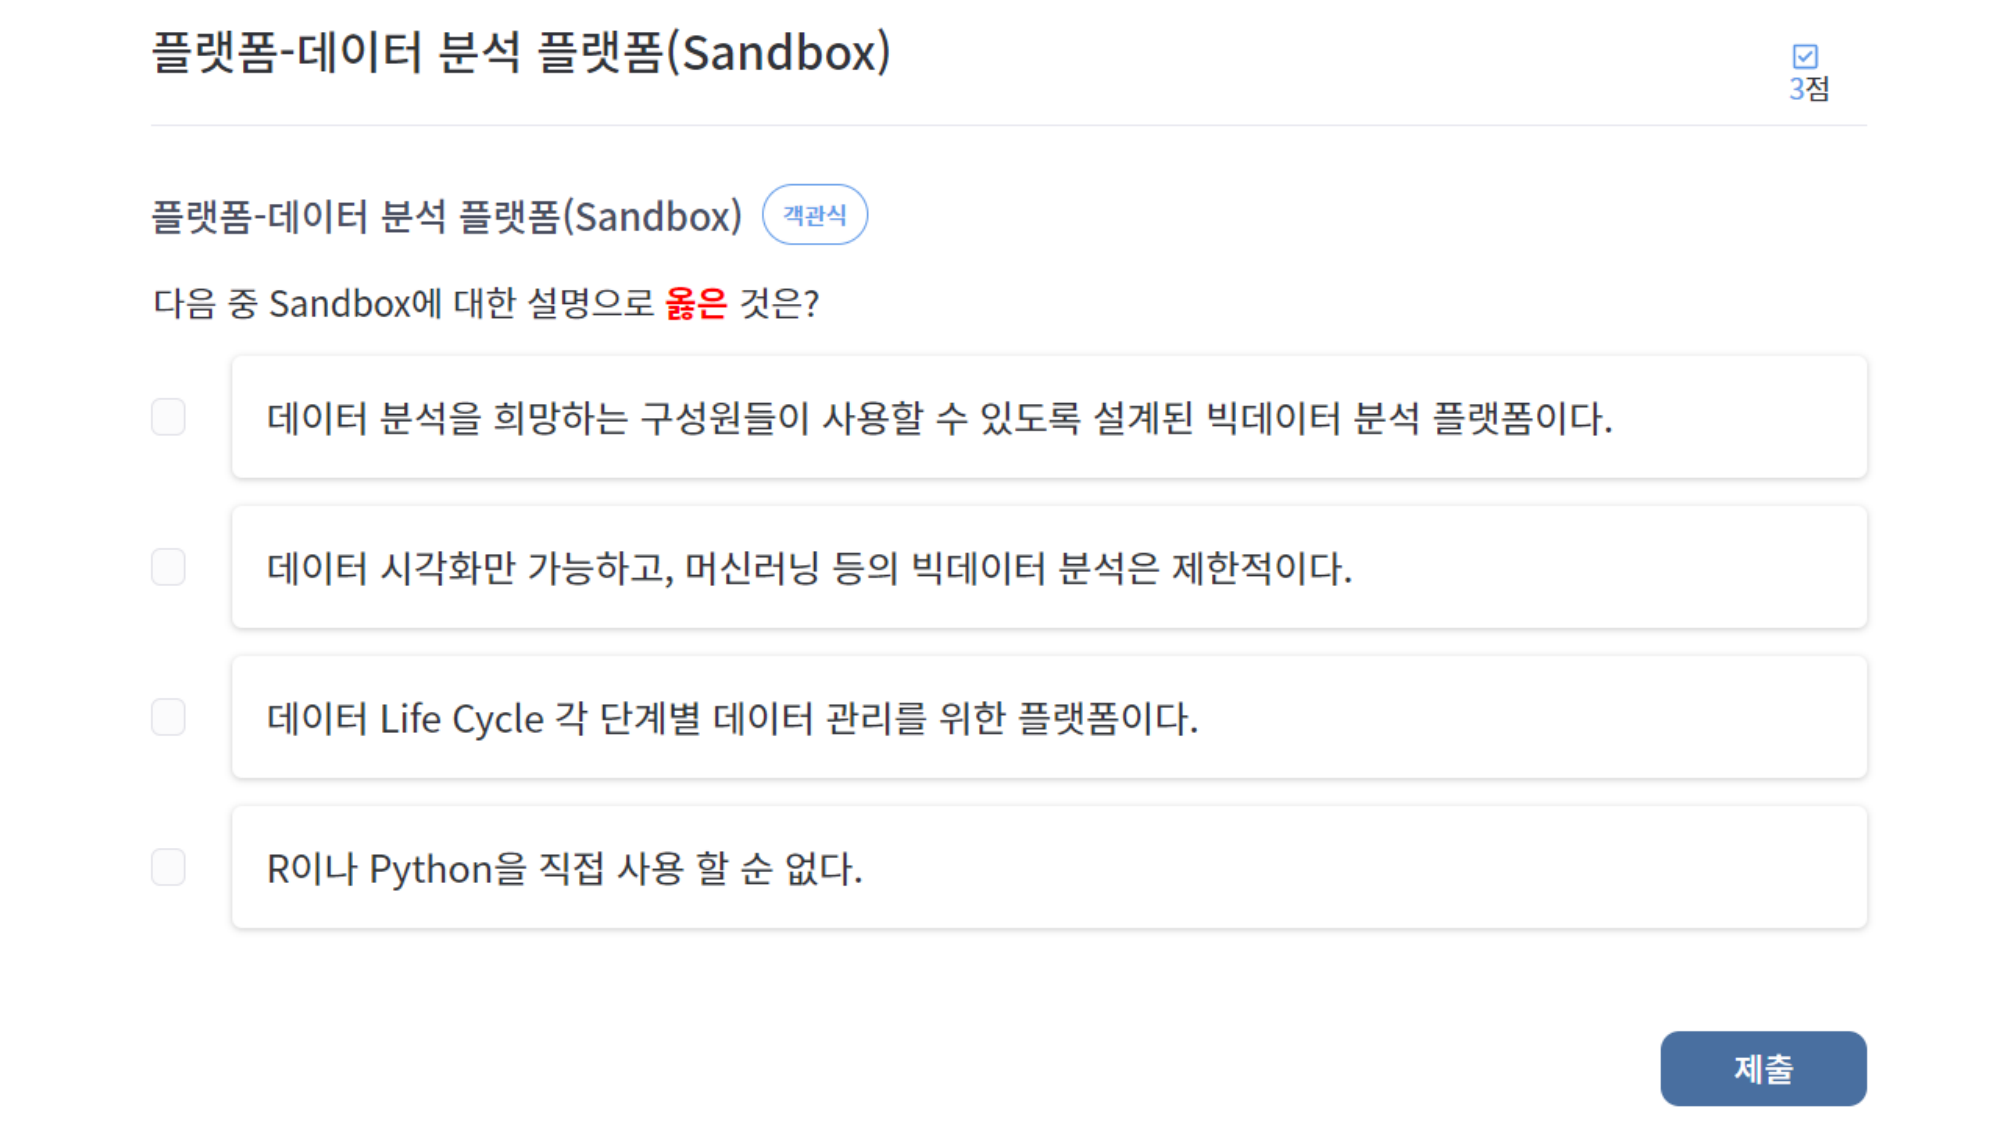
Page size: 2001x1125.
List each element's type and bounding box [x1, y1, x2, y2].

picture [117, 6, 1883, 1119]
